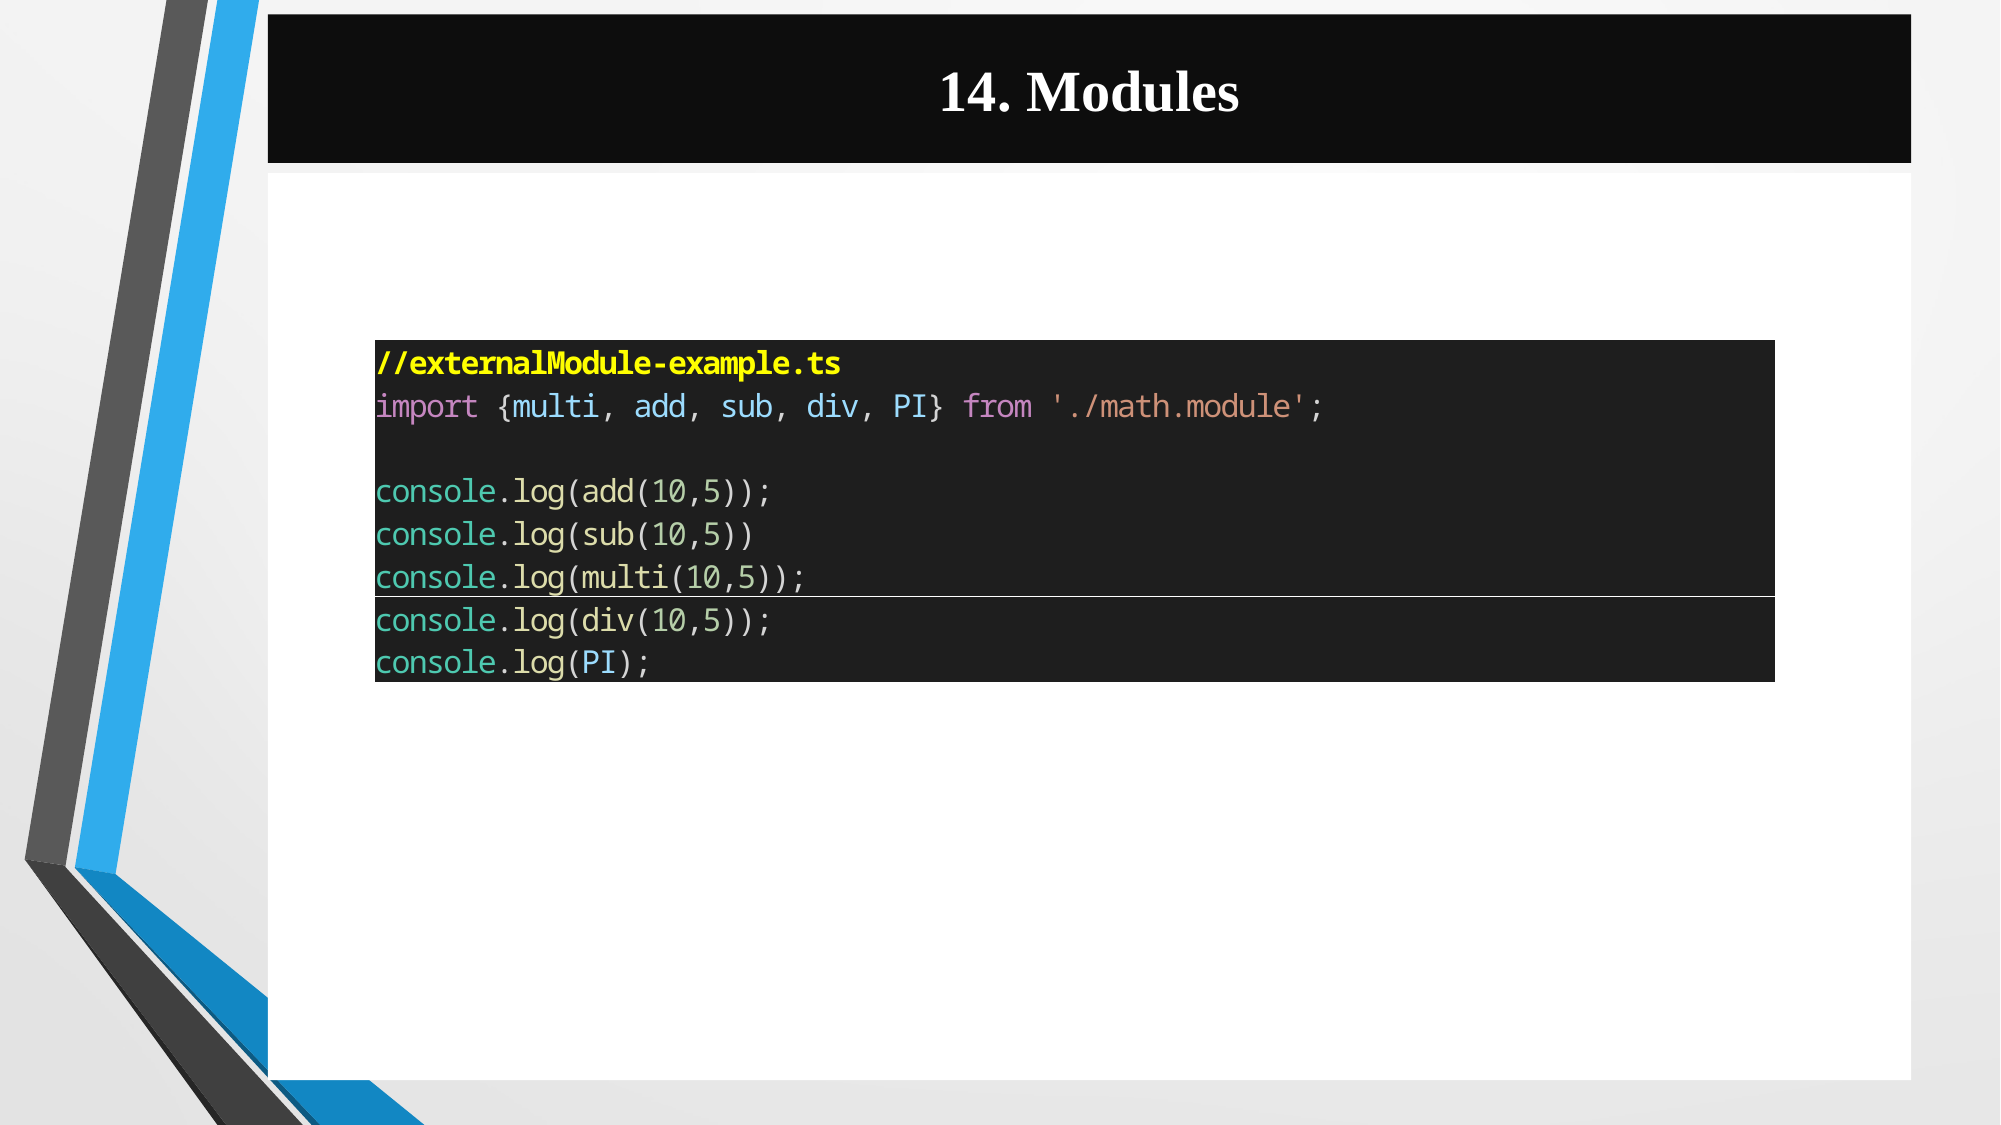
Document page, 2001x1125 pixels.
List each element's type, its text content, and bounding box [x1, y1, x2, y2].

title 14. Modules [267, 14, 1912, 163]
list [267, 173, 1912, 1081]
picture [374, 339, 1777, 683]
